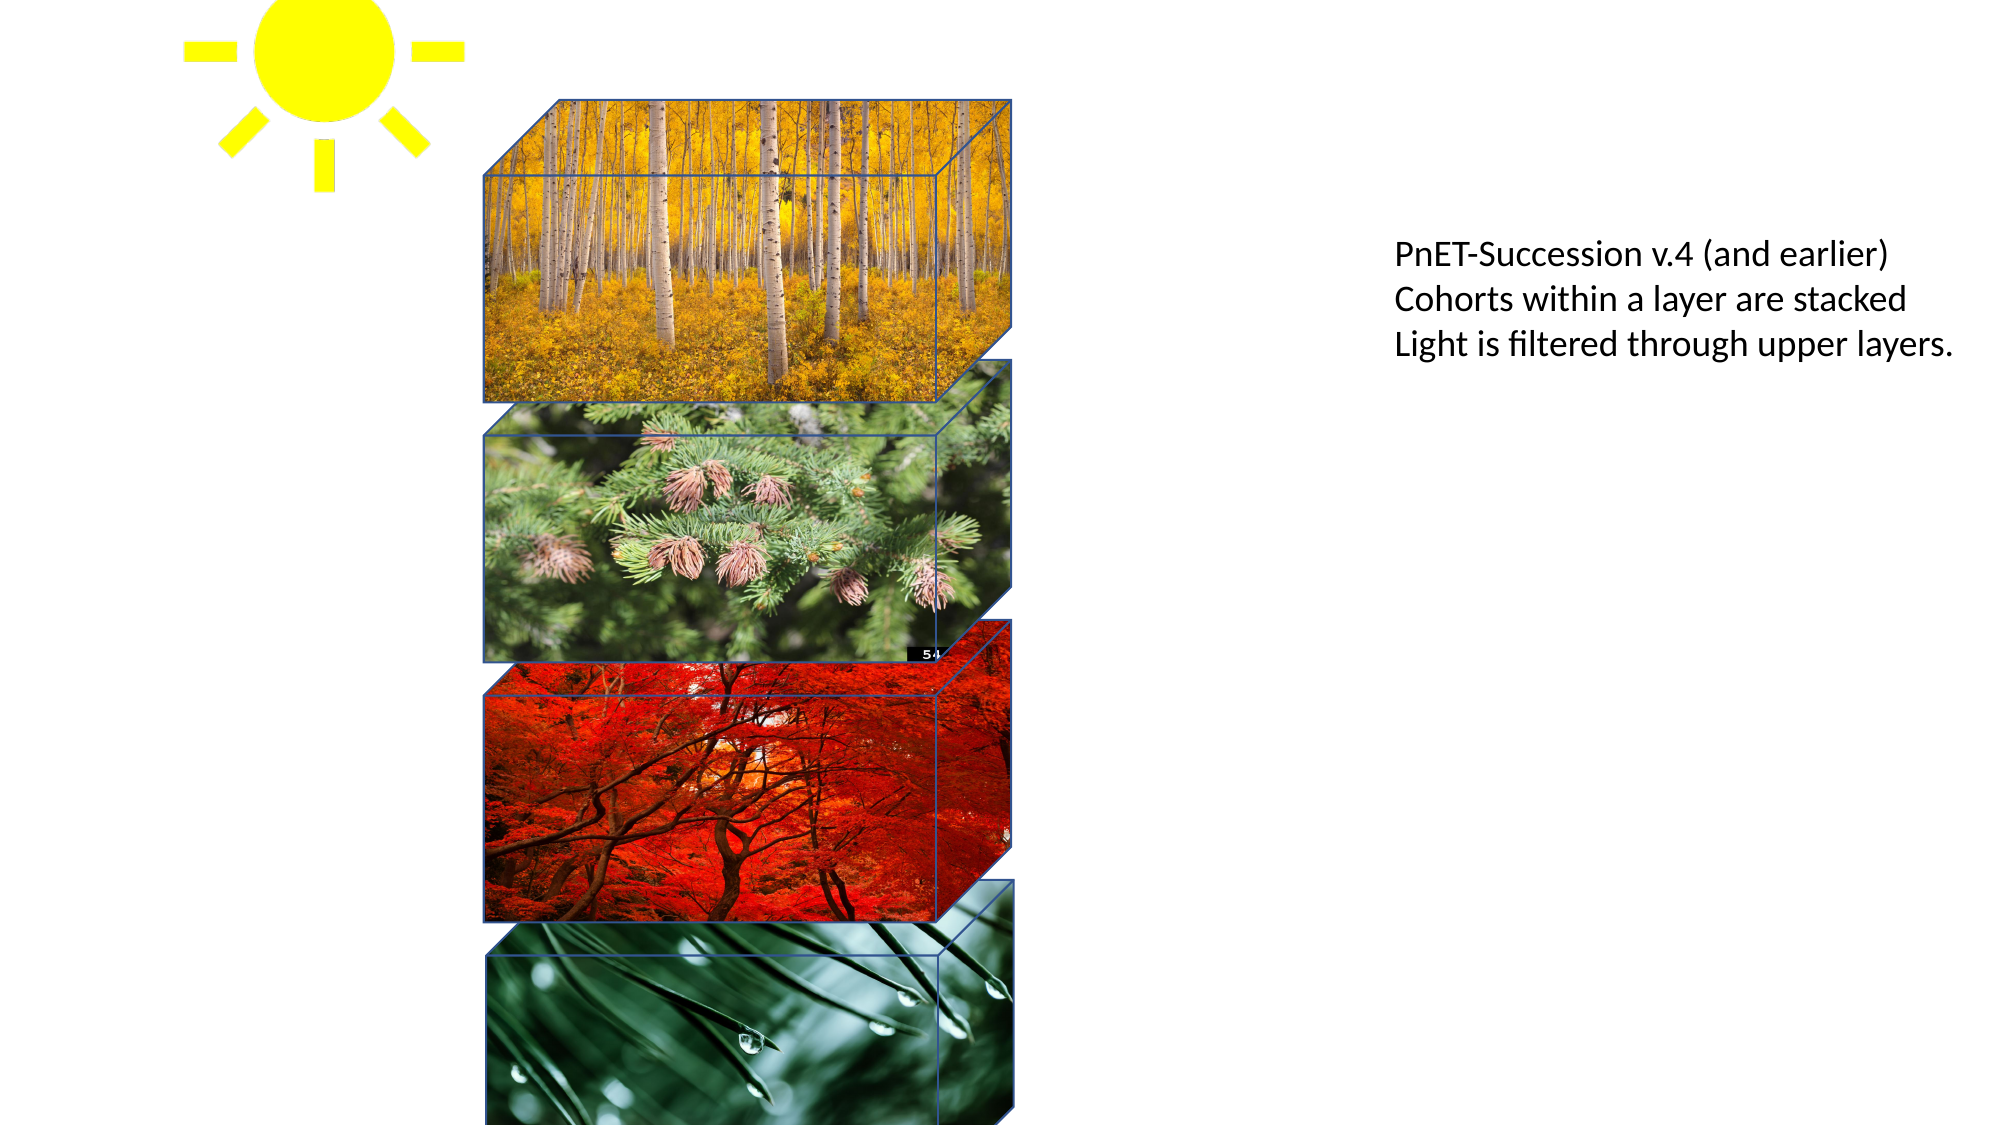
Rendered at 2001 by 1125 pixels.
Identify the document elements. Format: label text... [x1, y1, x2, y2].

text_box [485, 878, 1015, 1125]
text_box [482, 358, 1013, 664]
text_box [482, 98, 1013, 404]
text_box [482, 618, 1013, 924]
text_box PnET-Succession v.4 (and earlier) Cohorts within a layer are stacked Light is filtered through upper layers. [1379, 221, 1970, 371]
picture [112, 0, 537, 265]
